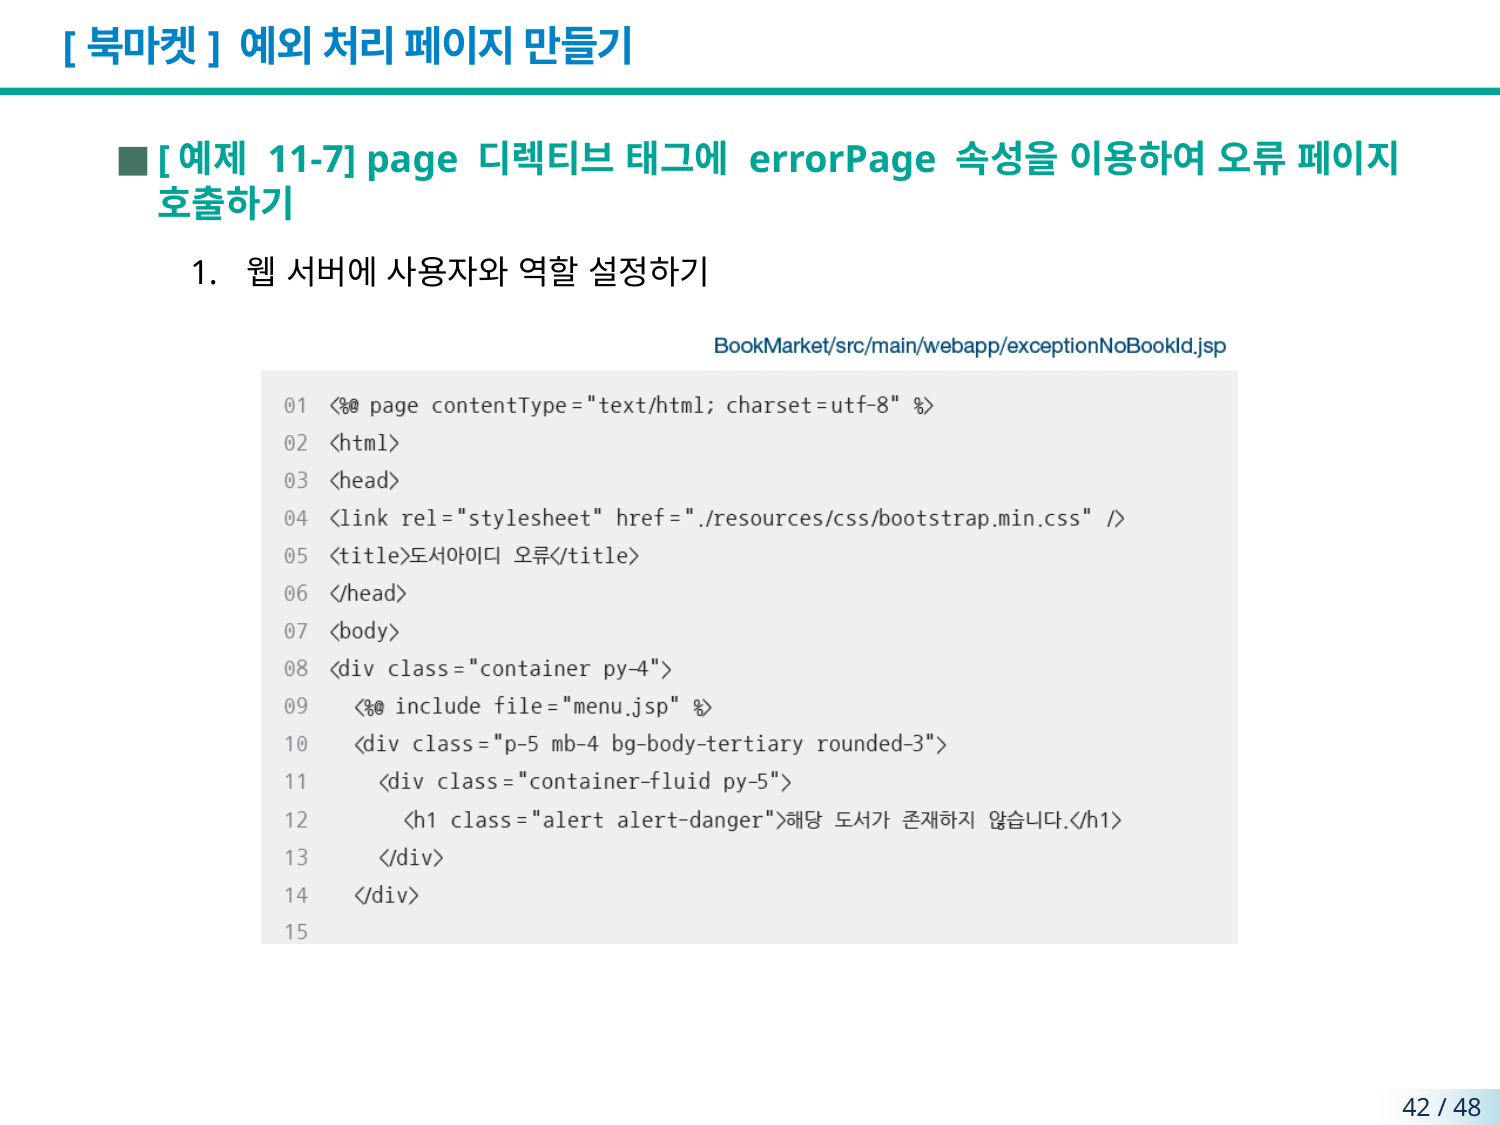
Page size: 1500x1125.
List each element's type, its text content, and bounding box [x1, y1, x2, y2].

list [예제 11-7] page 디렉티브 태그에 errorPage 속성을 이용하여 오류 페이지 호출하기 웹 서버에 사용자와 역할 설정하기 [100, 127, 1459, 1050]
title [북마켓] 예외 처리 페이지 만들기 [47, 5, 1325, 84]
picture [260, 325, 1240, 944]
